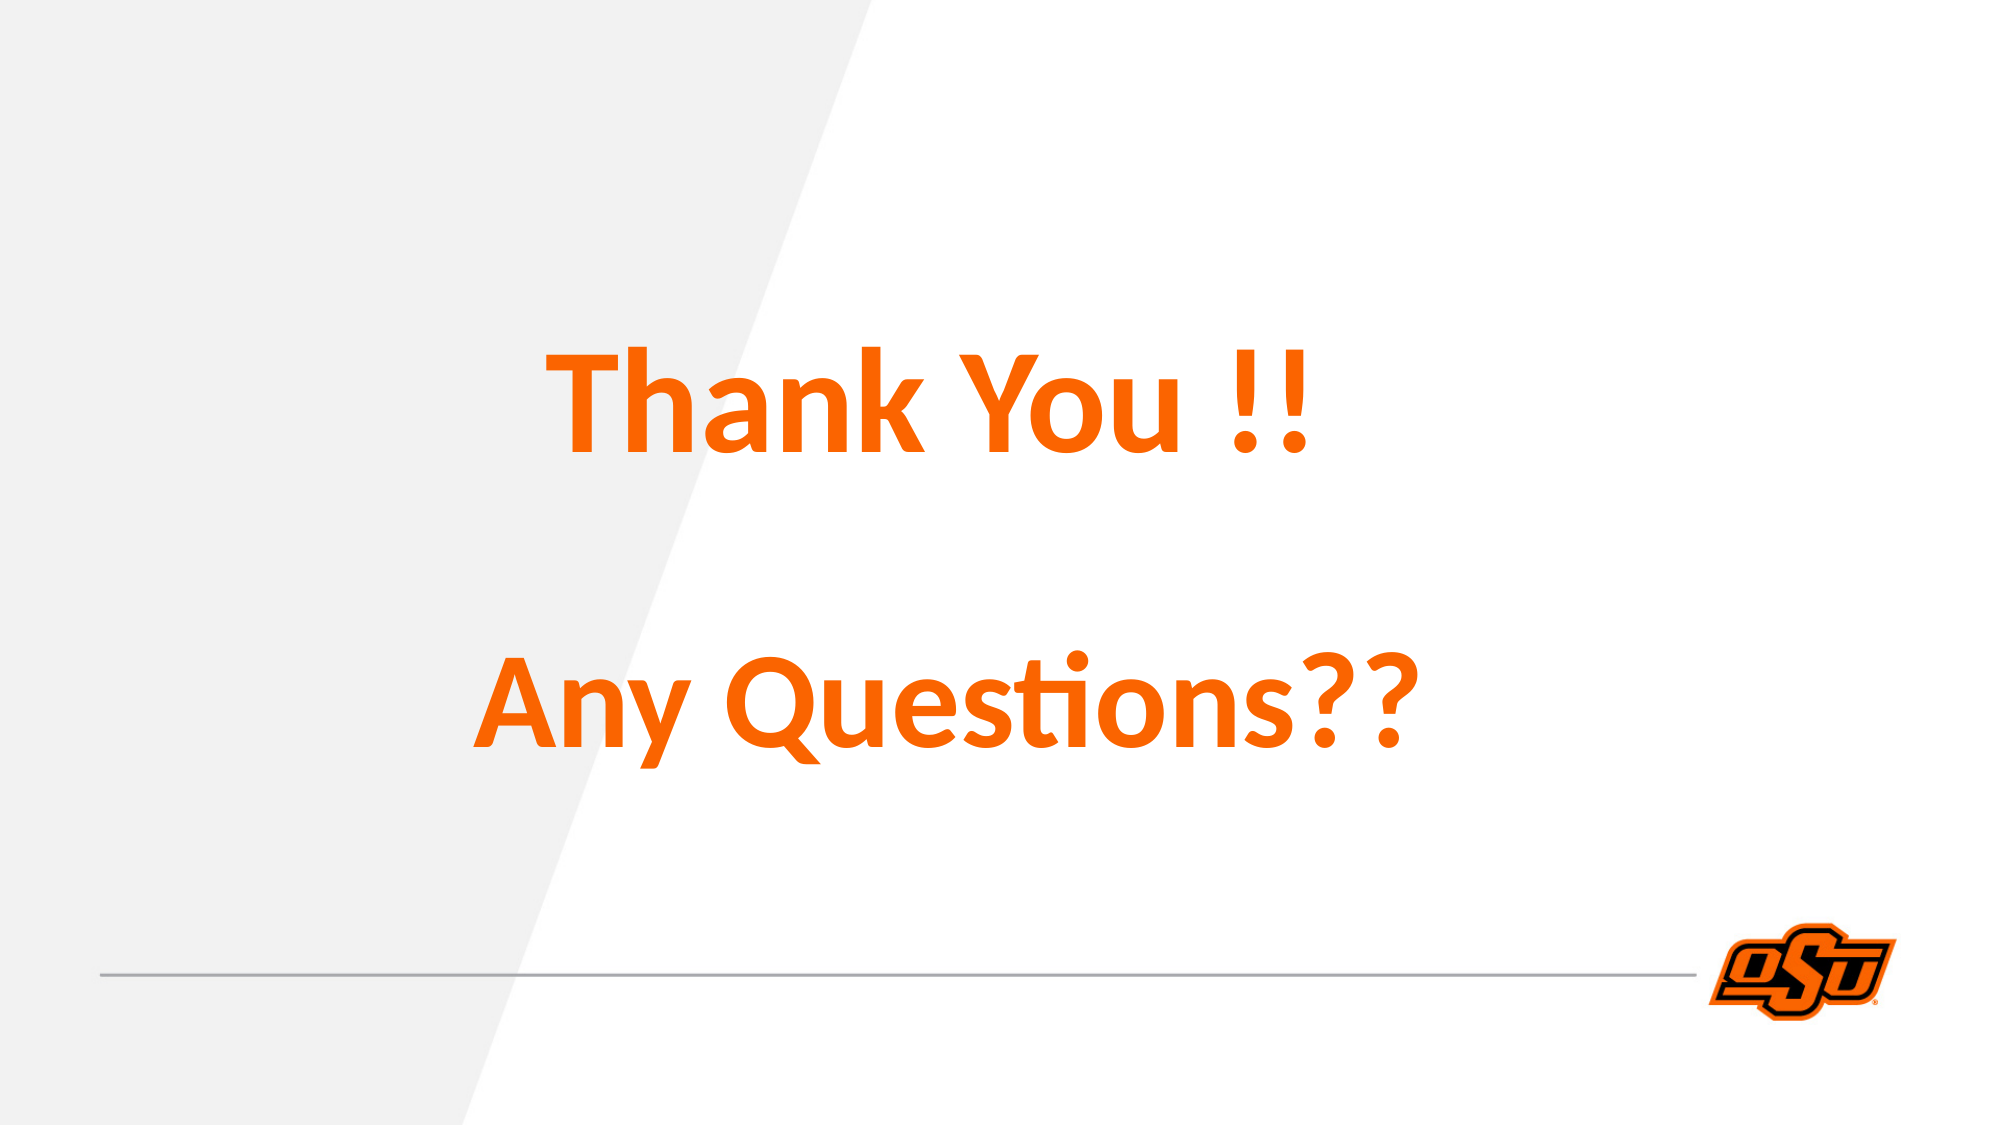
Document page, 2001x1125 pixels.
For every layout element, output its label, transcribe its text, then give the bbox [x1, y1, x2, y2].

picture [0, 0, 2001, 1125]
text_box Thank You !! [530, 295, 1335, 491]
text_box Any Questions?? [457, 602, 1440, 783]
